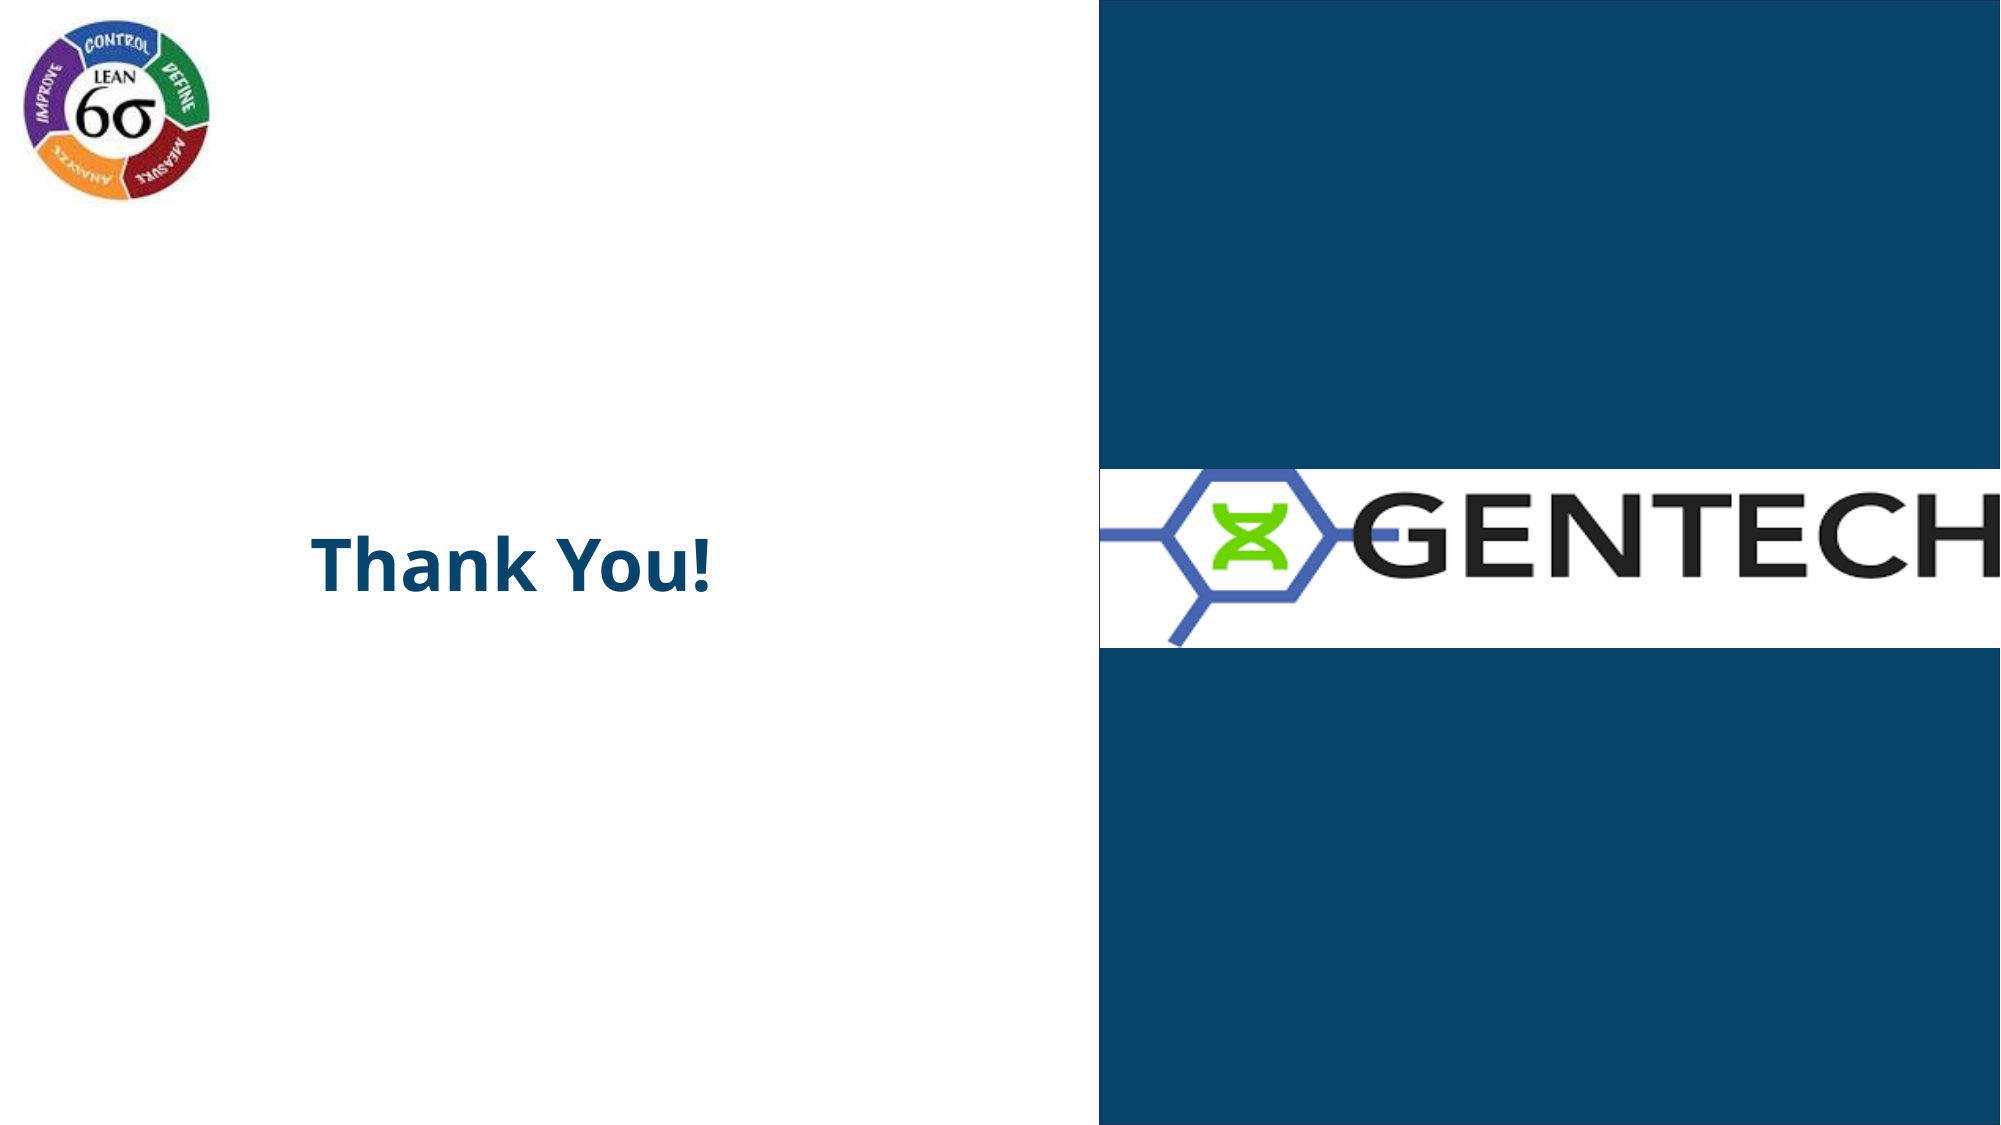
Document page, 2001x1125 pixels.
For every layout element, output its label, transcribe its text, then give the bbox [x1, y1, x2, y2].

picture [1099, 469, 2000, 648]
picture [22, 16, 211, 204]
text_box [1099, 0, 2000, 469]
title Thank You! [0, 411, 1024, 714]
text_box [1099, 648, 2000, 1125]
